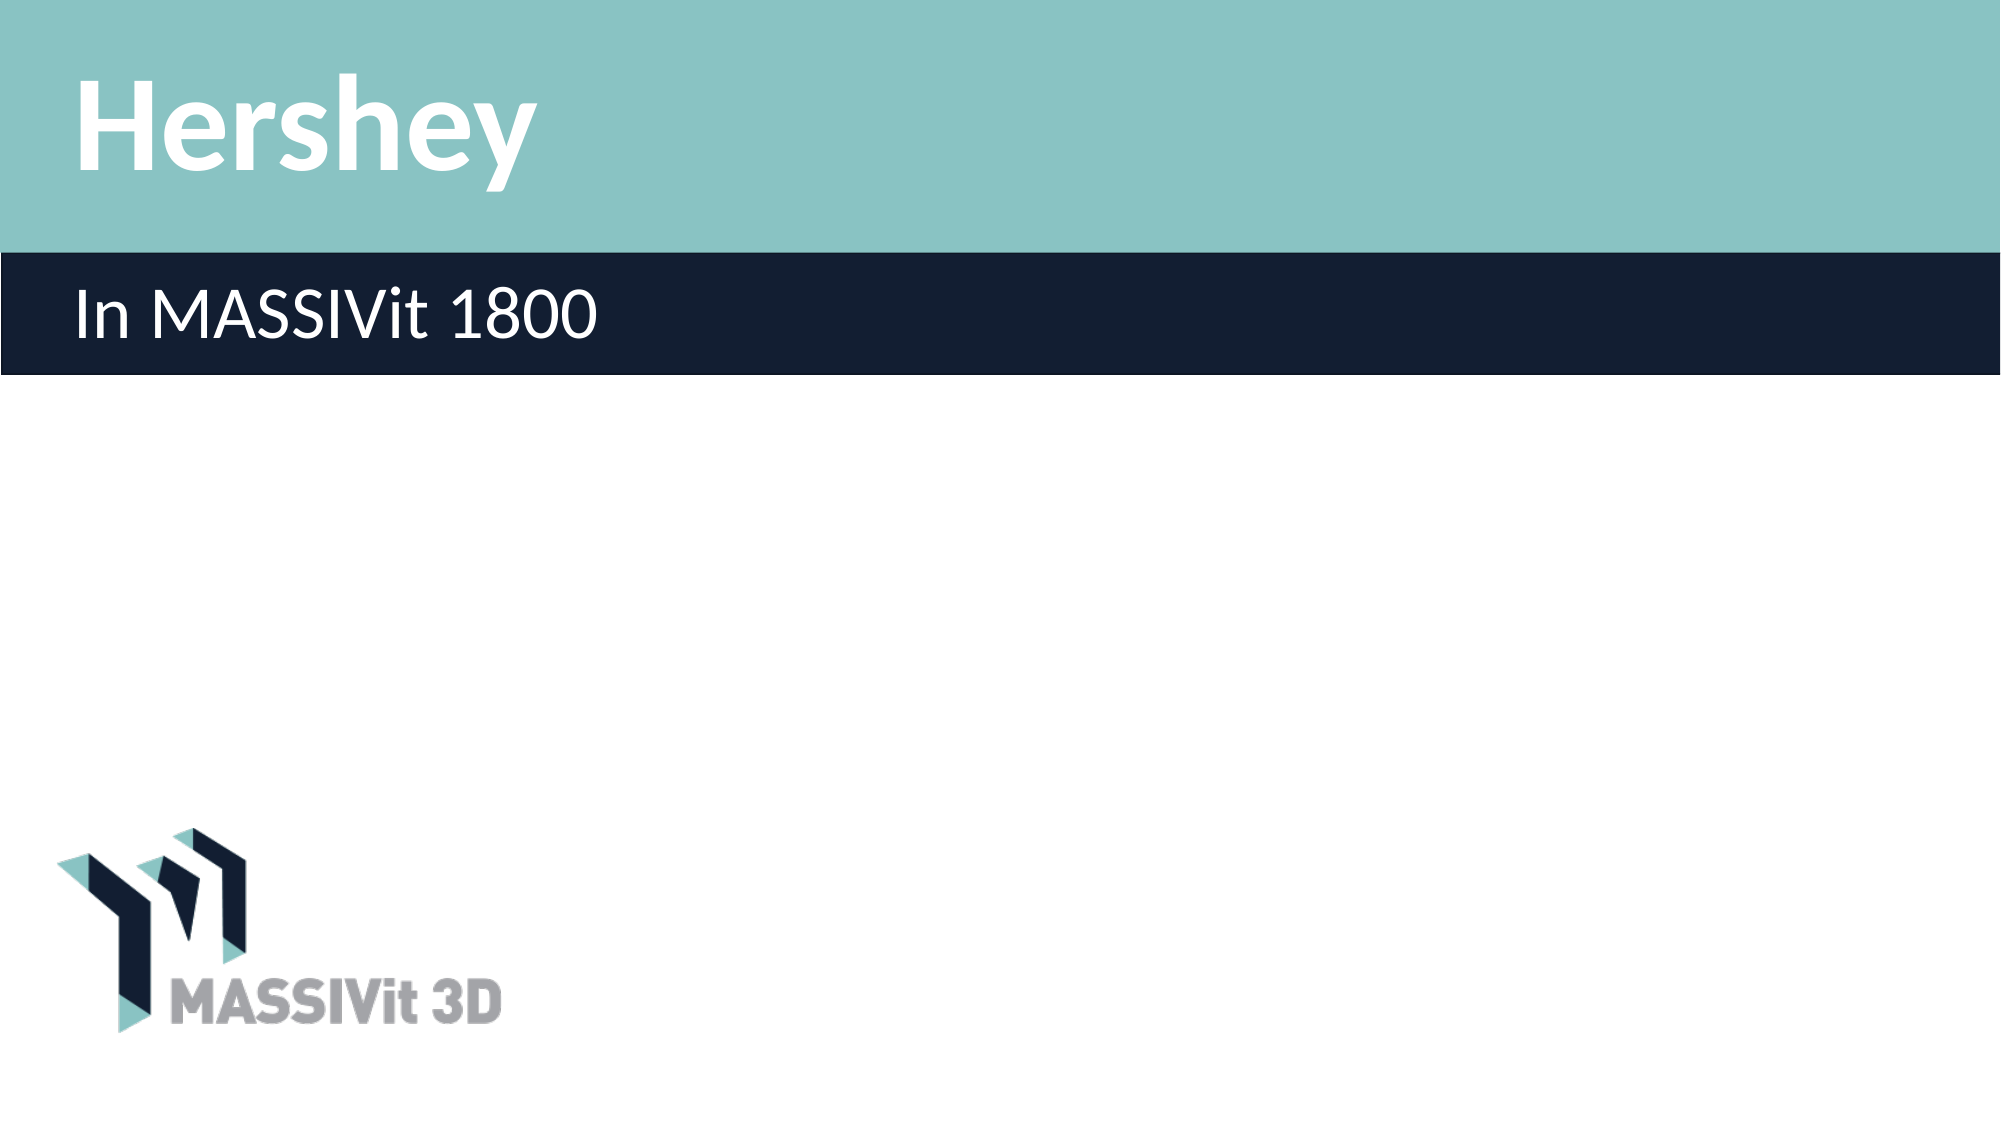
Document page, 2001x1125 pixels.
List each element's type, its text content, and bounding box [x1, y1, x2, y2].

picture [56, 828, 502, 1034]
subtitle In MASSIVit 1800 [0, 256, 2000, 374]
title Hershey [0, 0, 2000, 253]
